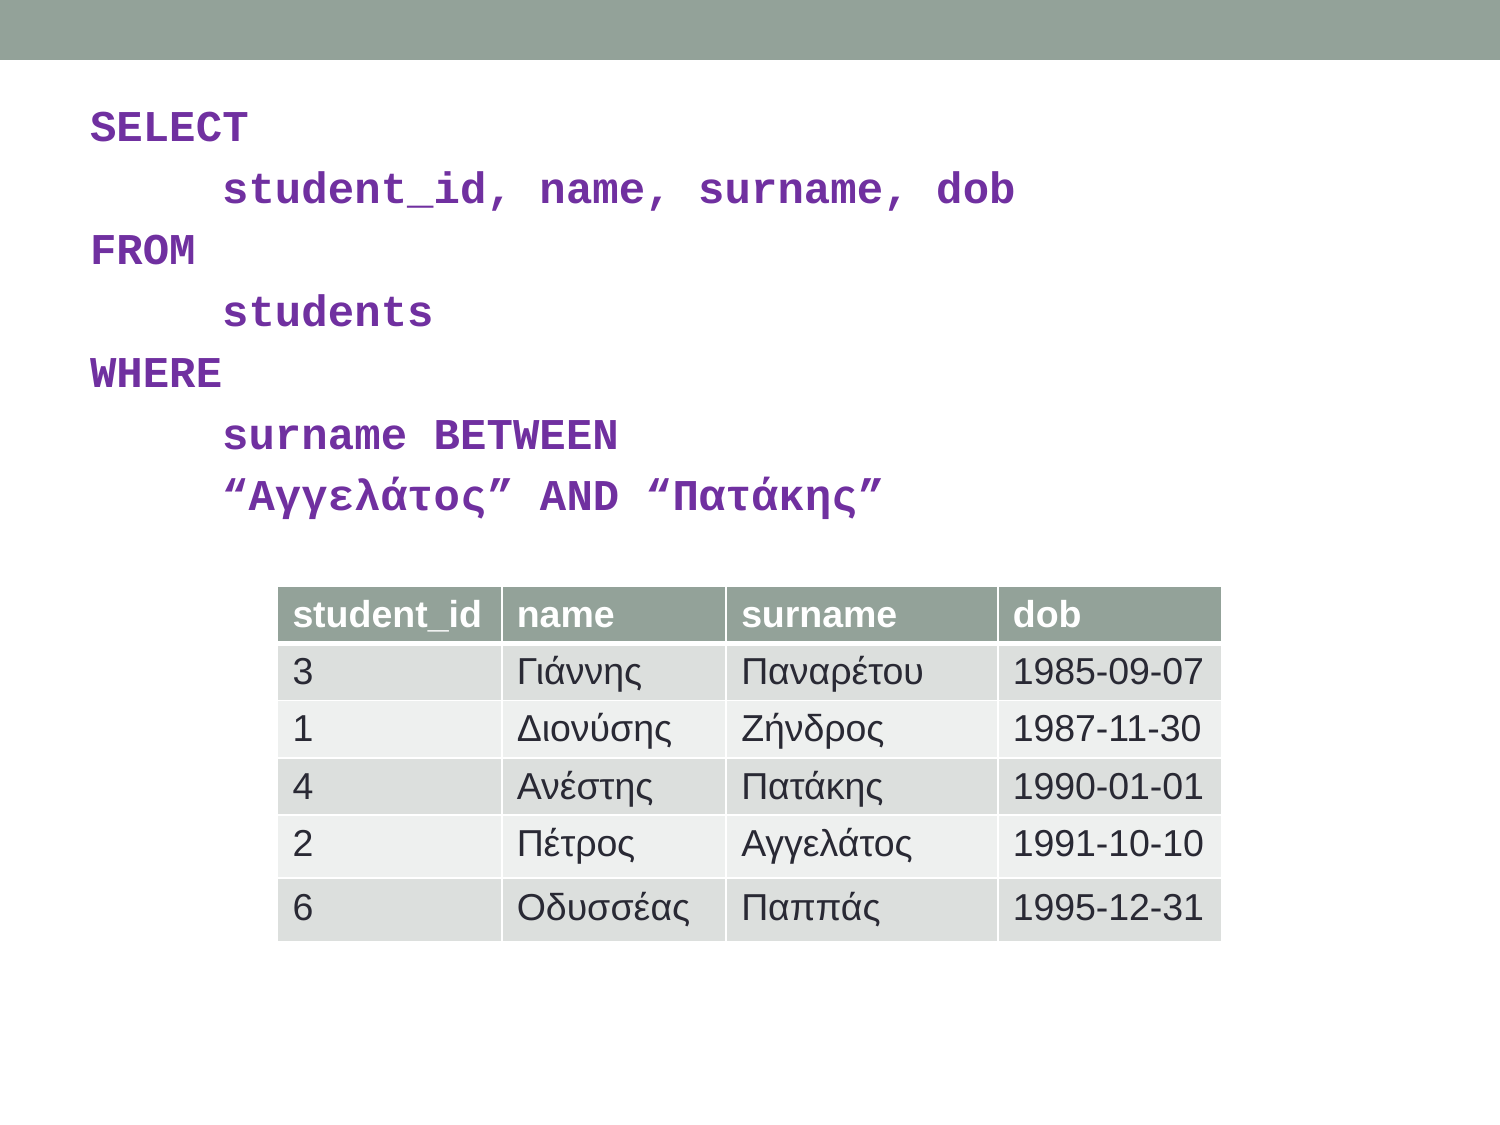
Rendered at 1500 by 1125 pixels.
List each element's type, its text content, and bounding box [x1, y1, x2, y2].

table_cell 3 [278, 646, 501, 700]
table_cell 1990-01-01 [999, 759, 1221, 814]
table_cell Αγγελάτος [727, 816, 997, 877]
table_cell 1987-11-30 [999, 701, 1221, 757]
table_header dob [999, 587, 1221, 641]
table_cell 4 [278, 759, 501, 814]
table_cell 1995-12-31 [999, 879, 1221, 941]
list SELECT student_id, name, surname, dob FROM students WHERE surname BETWEEN “Αγγελάτος” AND “Πατάκης” [75, 90, 1425, 528]
table_cell 2 [278, 816, 501, 877]
table_cell 1991-10-10 [999, 816, 1221, 877]
table_cell 6 [278, 879, 501, 941]
table_header surname [727, 587, 997, 641]
table_cell Ανέστης [503, 759, 725, 814]
table_cell Γιάννης [503, 646, 725, 700]
table_header name [503, 587, 725, 641]
table_cell Πέτρος [503, 816, 725, 877]
table_cell Παναρέτου [727, 646, 997, 700]
table_cell Οδυσσέας [503, 879, 725, 941]
table_cell Παππάς [727, 879, 997, 941]
table_header student_id [278, 587, 501, 641]
table_cell Διονύσης [503, 701, 725, 757]
table_cell 1 [278, 701, 501, 757]
table_cell 1985-09-07 [999, 646, 1221, 700]
table_cell Πατάκης [727, 759, 997, 814]
table_cell Ζήνδρος [727, 701, 997, 757]
